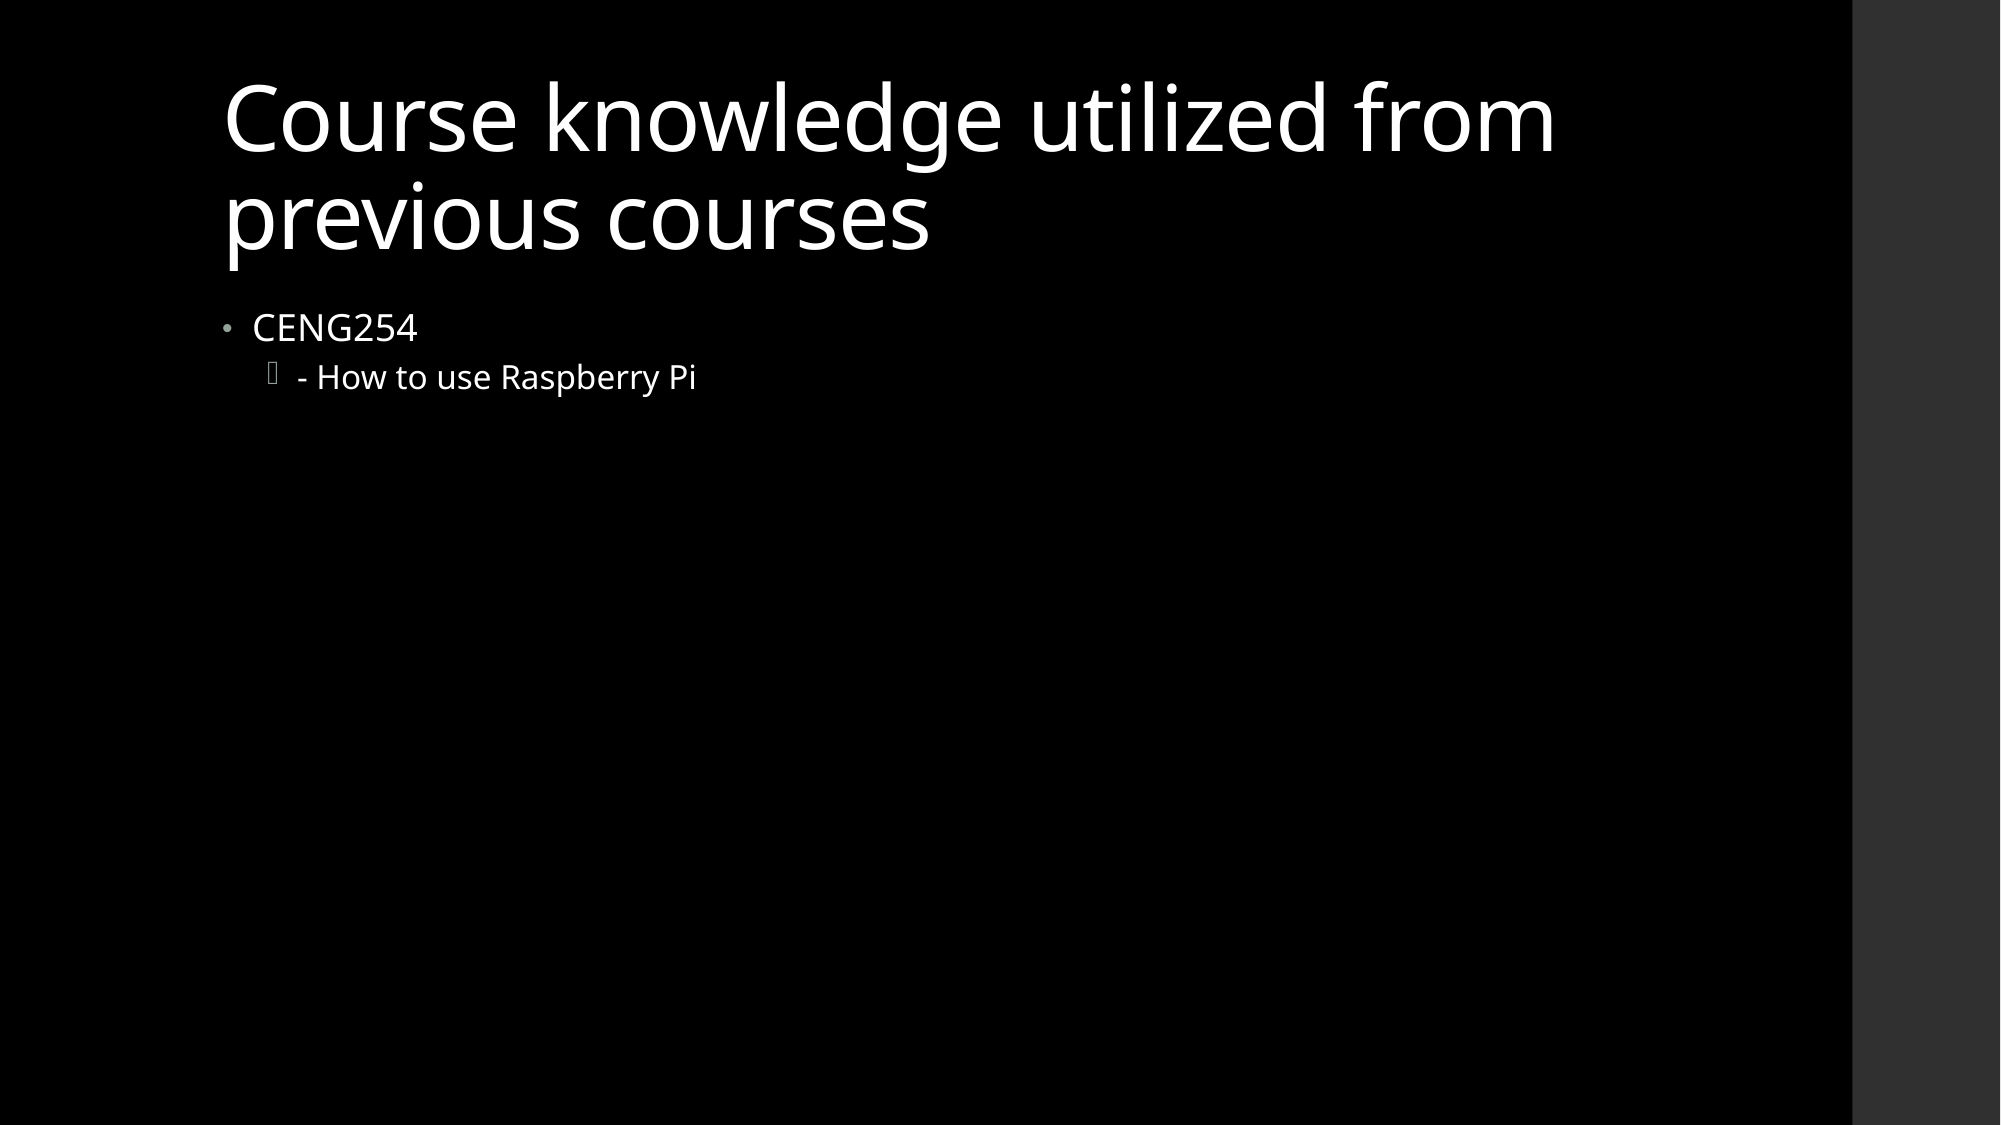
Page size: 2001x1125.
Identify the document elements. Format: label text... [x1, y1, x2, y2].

list CENG254 - How to use Raspberry Pi [206, 299, 1617, 1014]
title Course knowledge utilized from previous courses [206, 60, 1797, 278]
